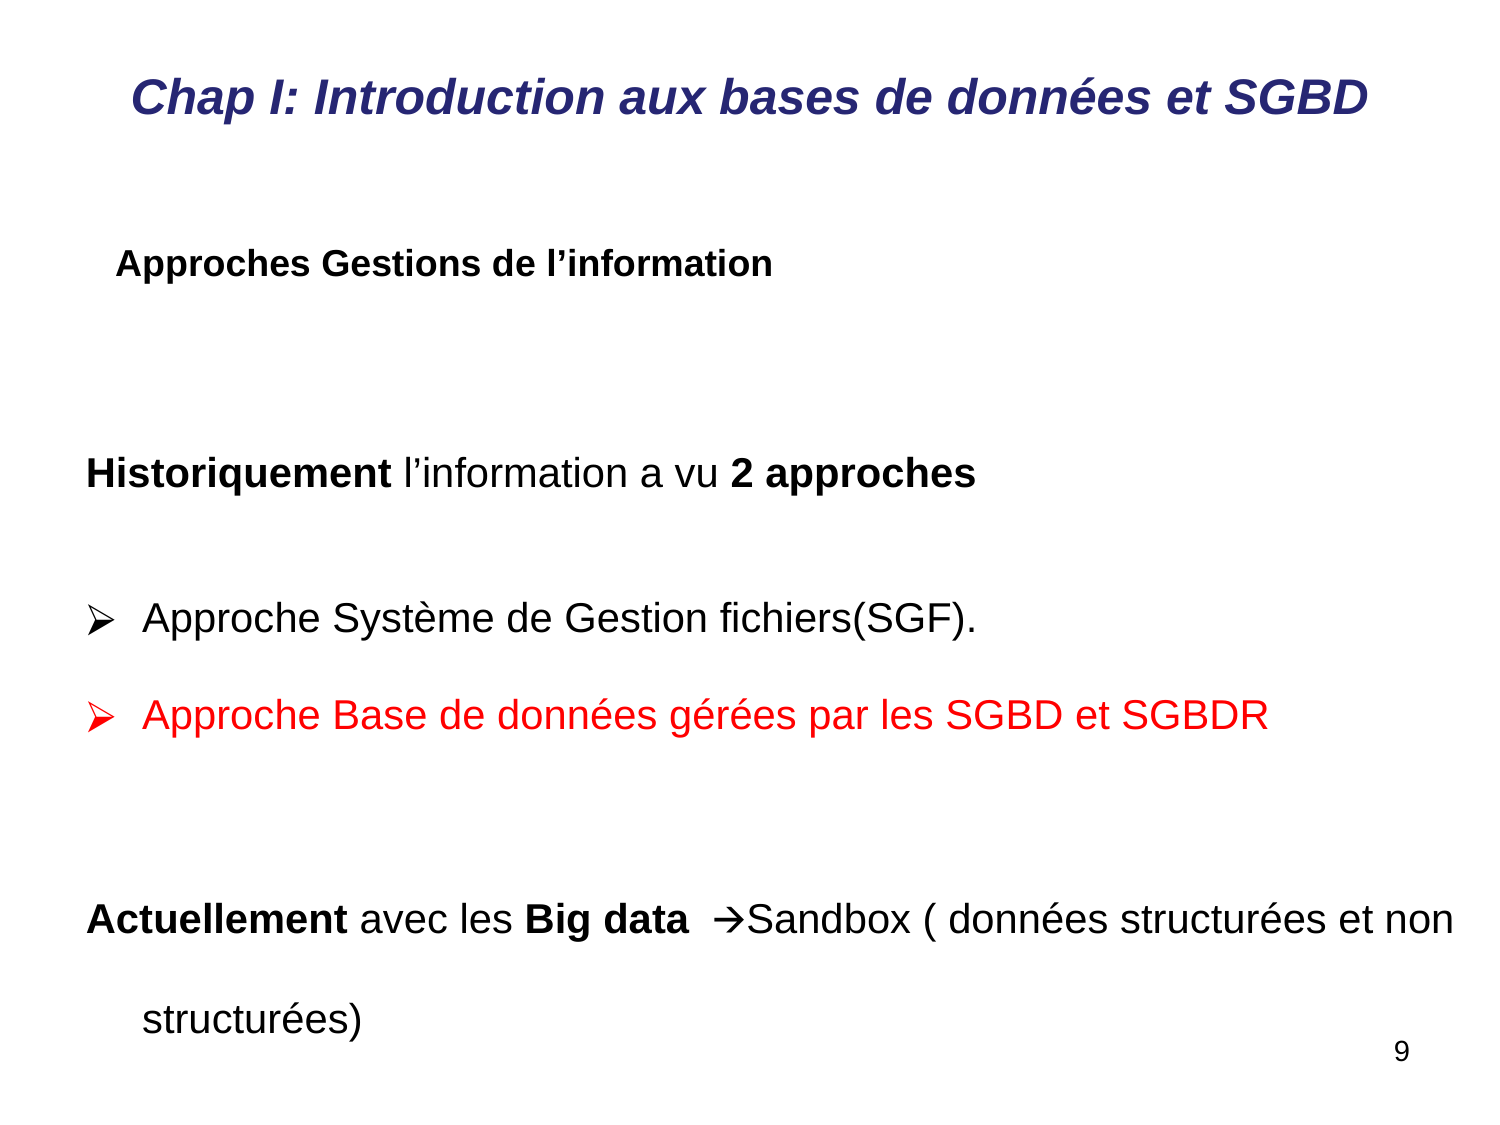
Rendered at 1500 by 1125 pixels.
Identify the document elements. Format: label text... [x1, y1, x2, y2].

text_box Chap I: Introduction aux bases de données et SGBD [112, 56, 1388, 132]
text_box Approches Gestions de l’information [100, 231, 810, 292]
list Historiquement l’information a vu 2 approches Approche Système de Gestion fichiers(SGF). Approche Base de données gérées par les SGBD et SGBDR Actuellement avec les Big data 🡪Sandbox ( données structurées et non structurées) [70, 350, 1471, 953]
text_box ‹#› [1074, 1024, 1425, 1103]
